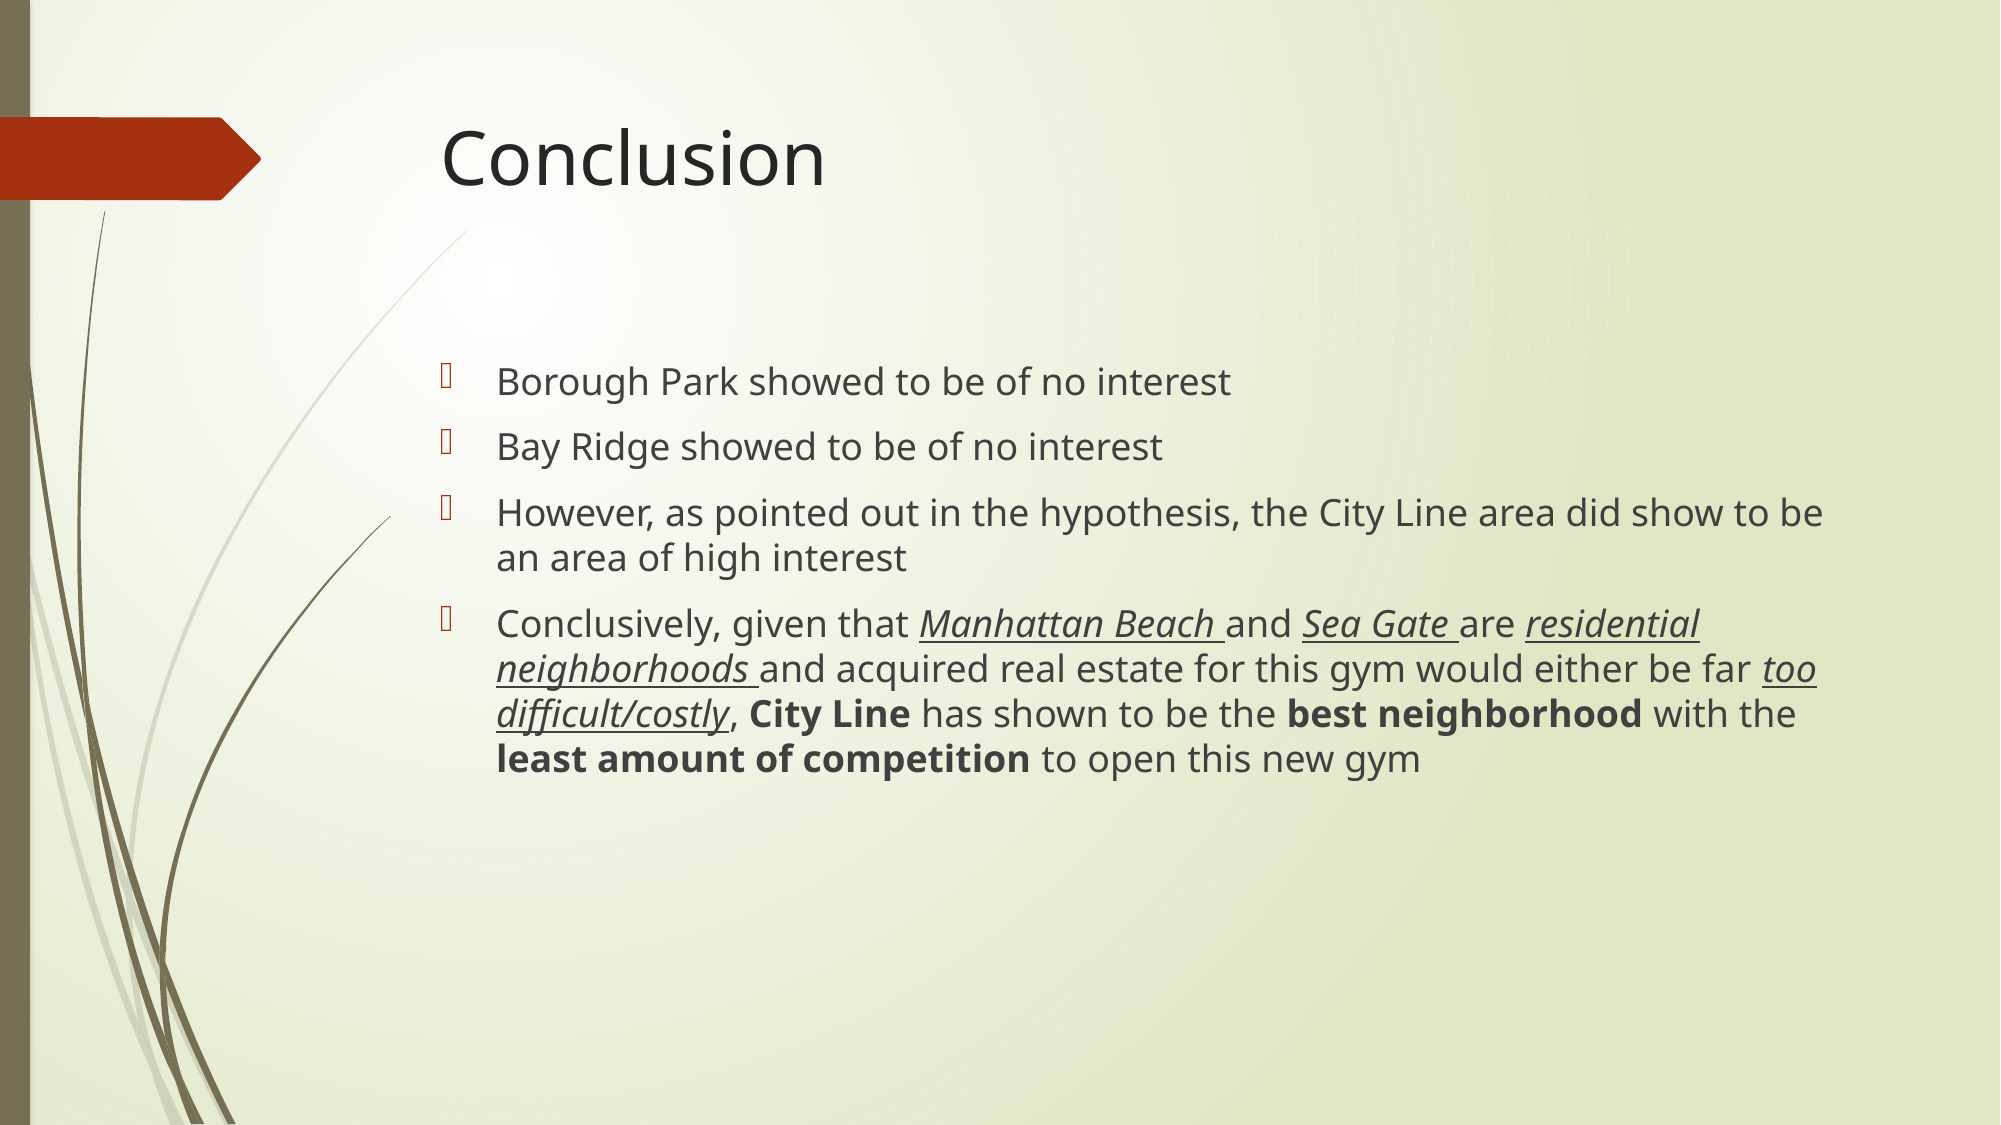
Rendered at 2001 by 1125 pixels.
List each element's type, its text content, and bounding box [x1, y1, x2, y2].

list Borough Park showed to be of no interest Bay Ridge showed to be of no interest However, as pointed out in the hypothesis, the City Line area did show to be an area of high interest Conclusively, given that Manhattan Beach and Sea Gate are residential neighborhoods and acquired real estate for this gym would either be far too difficult/costly, City Line has shown to be the best neighborhood with the least amount of competition to open this new gym [424, 350, 1888, 970]
title Conclusion [425, 102, 1888, 313]
